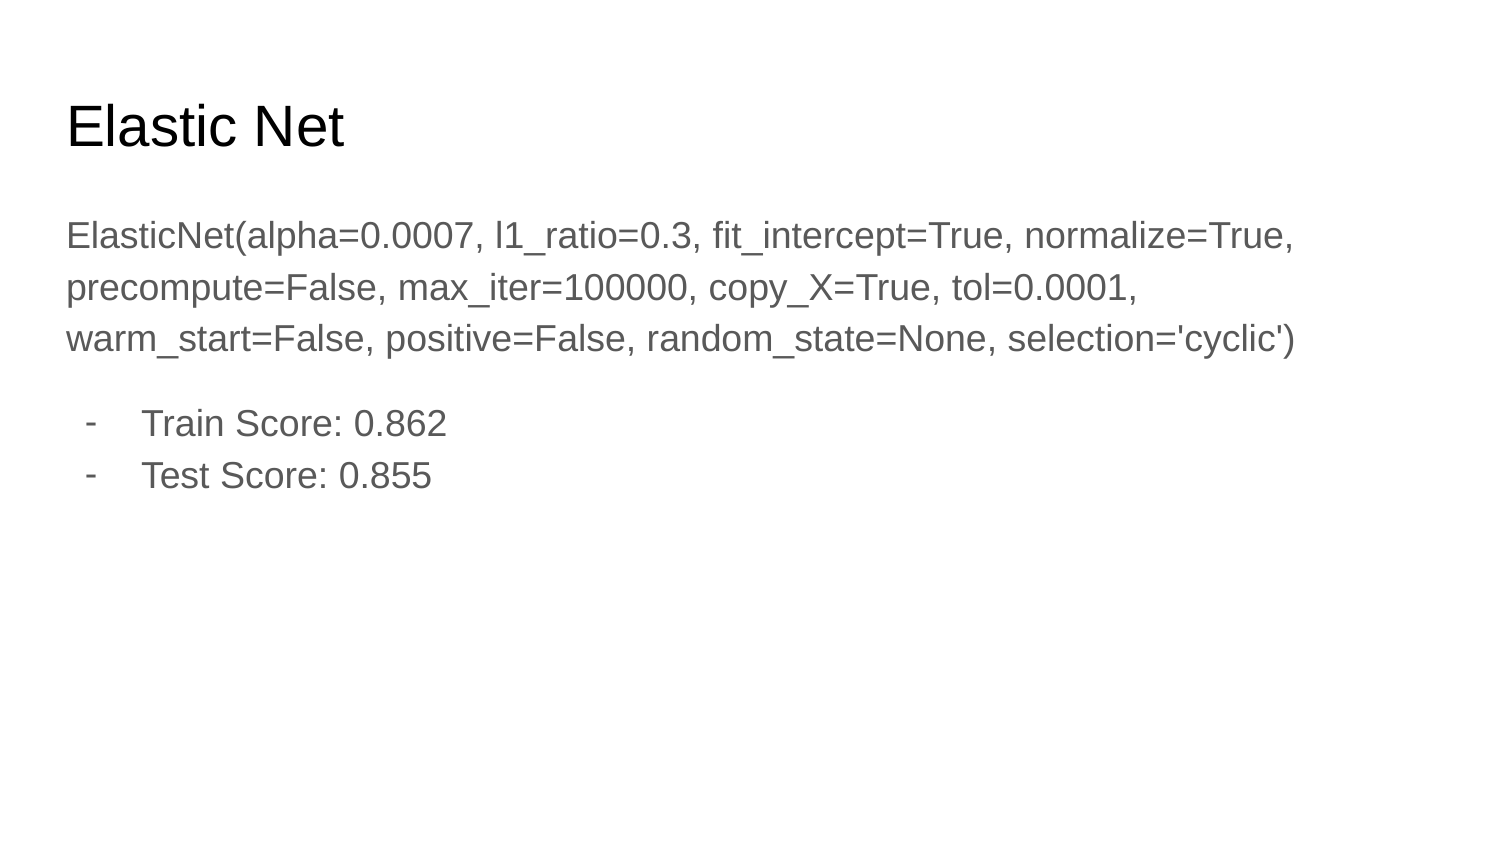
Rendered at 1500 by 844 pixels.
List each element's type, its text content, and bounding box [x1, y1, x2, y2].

title Elastic Net [51, 72, 1449, 167]
list ElasticNet(alpha=0.0007, l1_ratio=0.3, fit_intercept=True, normalize=True, precompute=False, max_iter=100000, copy_X=True, tol=0.0001, warm_start=False, positive=False, random_state=None, selection='cyclic') Train Score: 0.862 Test Score: 0.855 [51, 189, 1449, 750]
